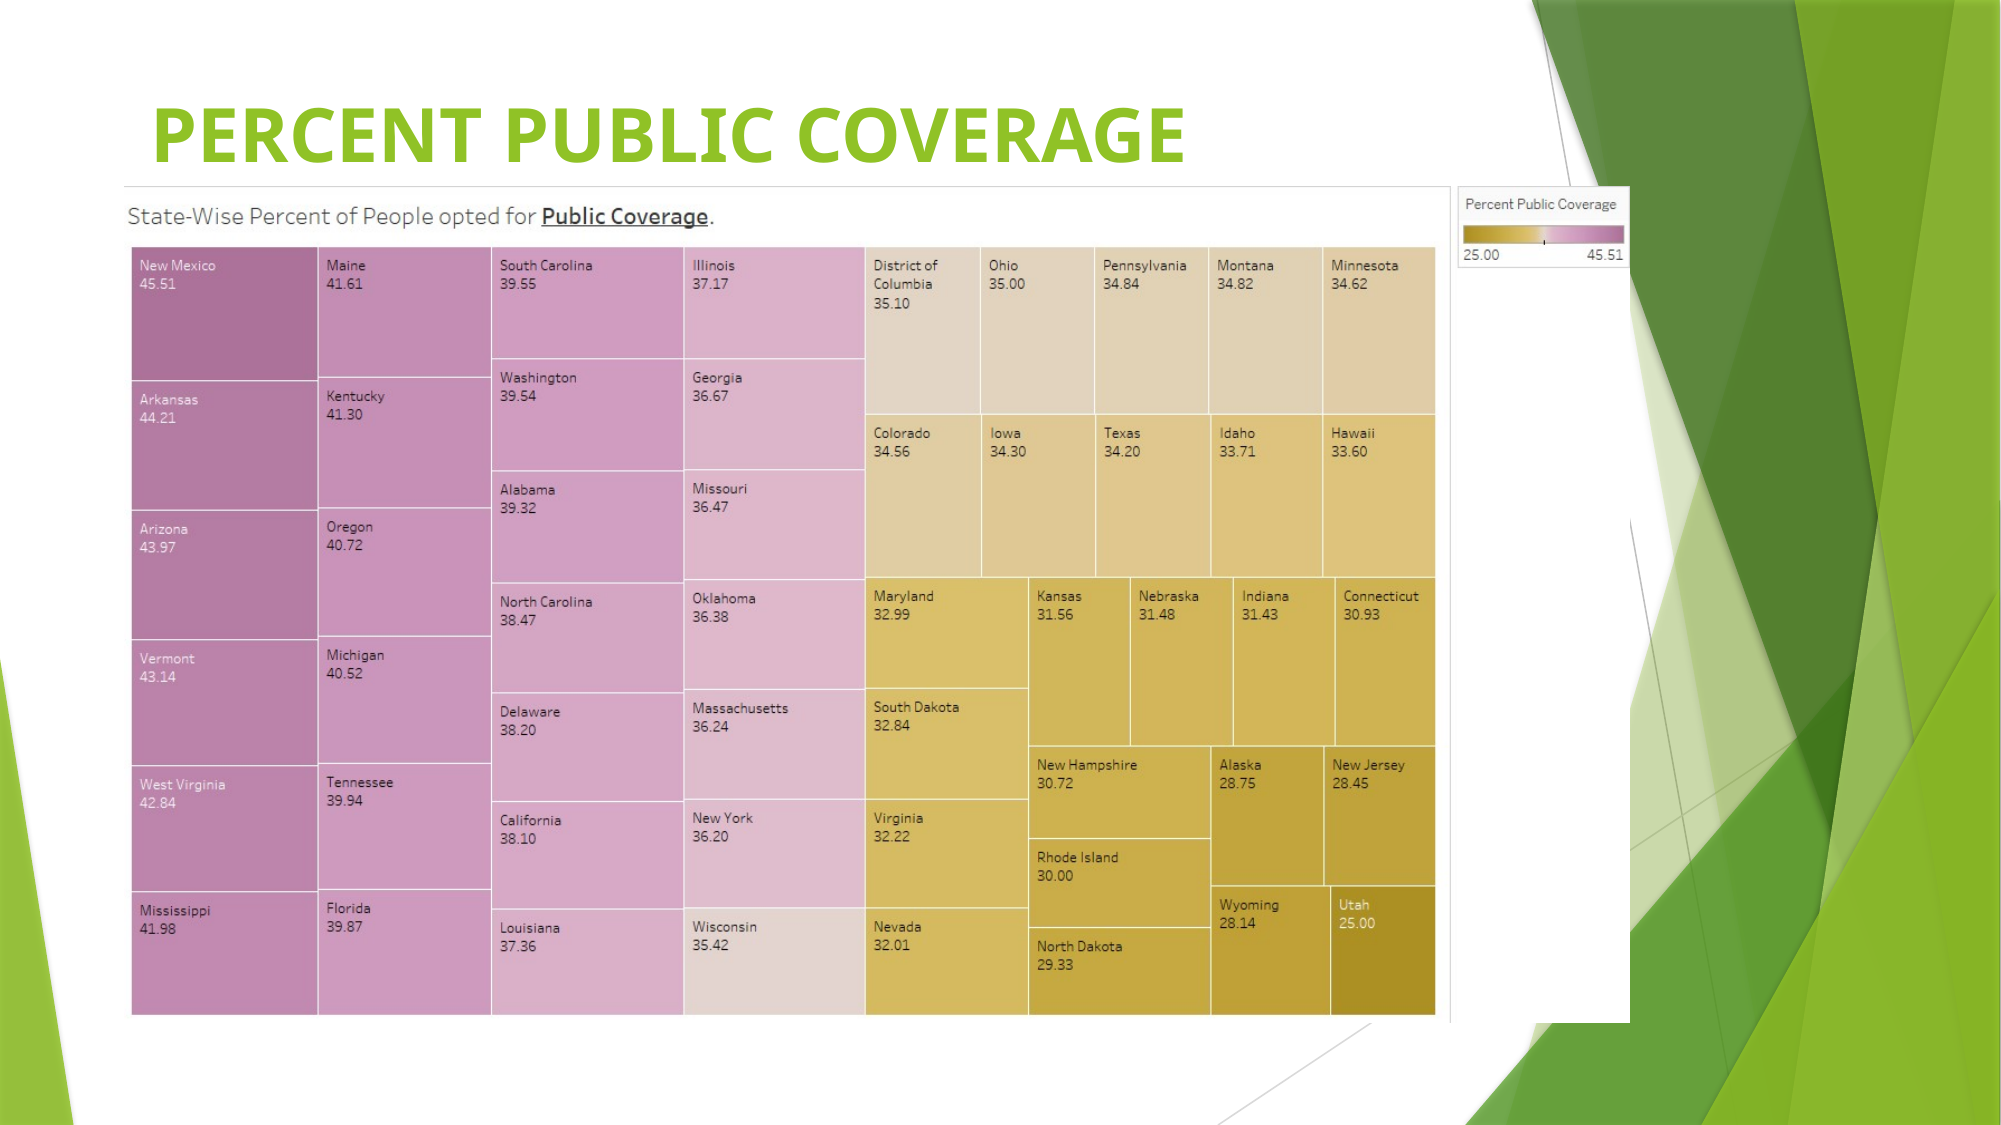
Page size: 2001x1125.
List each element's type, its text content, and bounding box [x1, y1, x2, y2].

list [124, 185, 1631, 1023]
text_box PERCENT PUBLIC COVERAGE [136, 80, 1204, 185]
